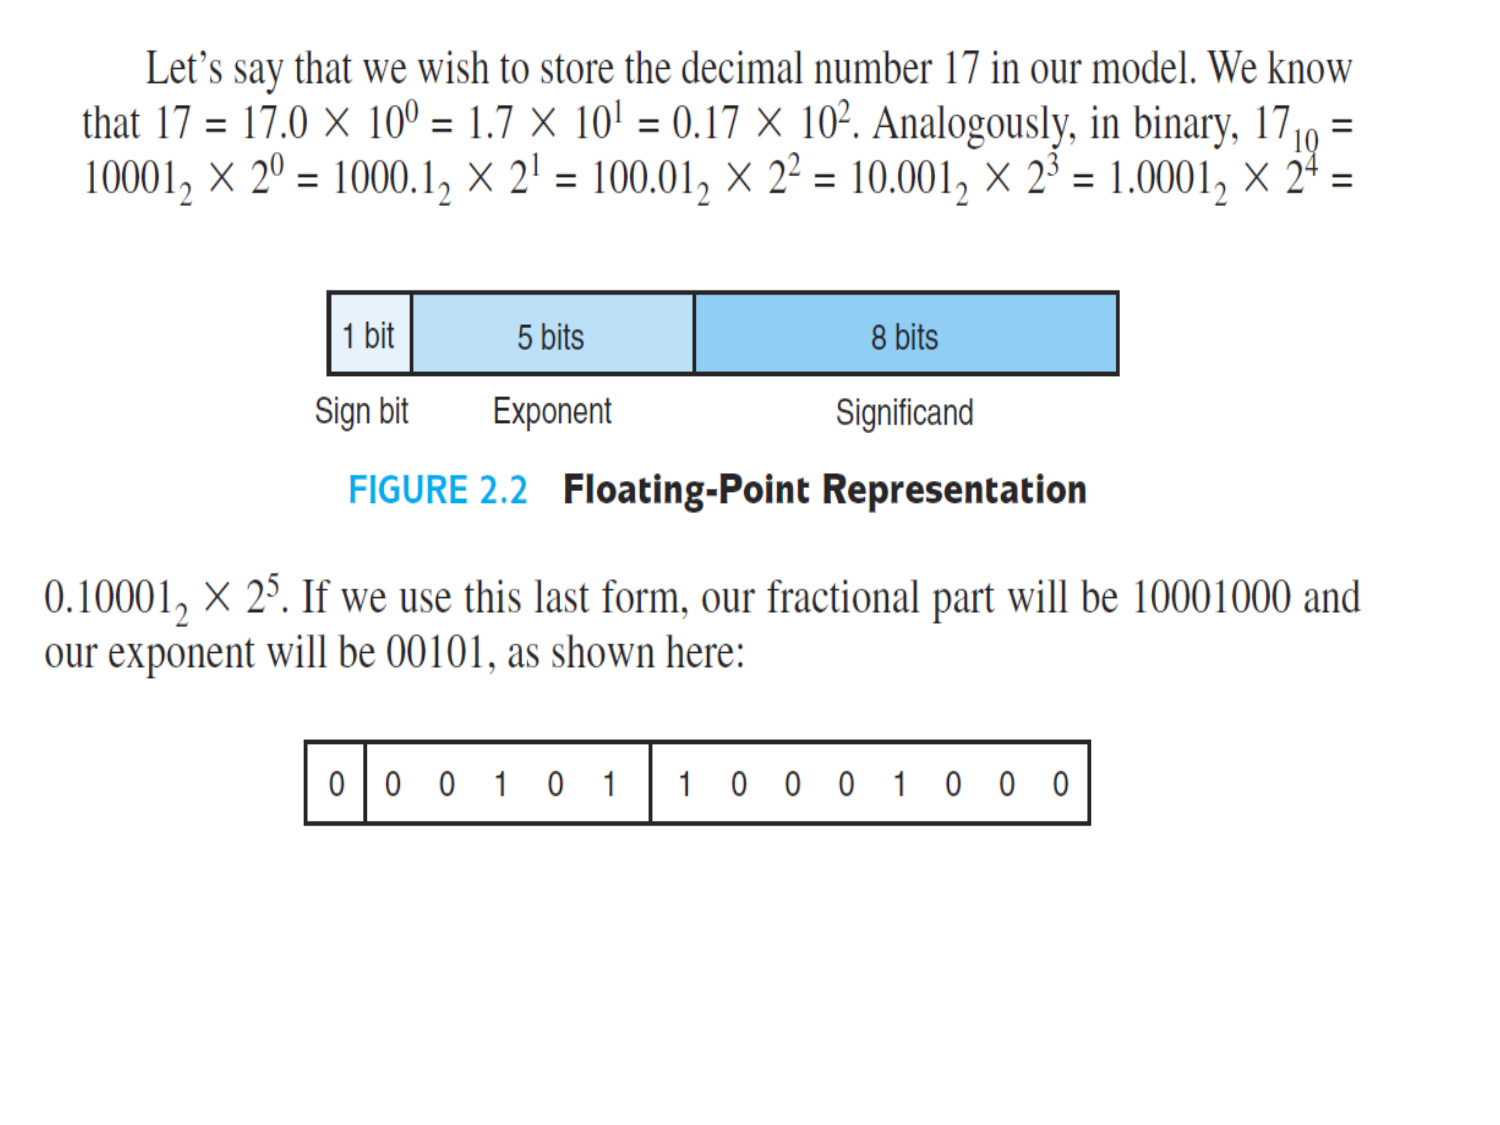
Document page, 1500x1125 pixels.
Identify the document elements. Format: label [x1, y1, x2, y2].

picture [23, 46, 1454, 856]
